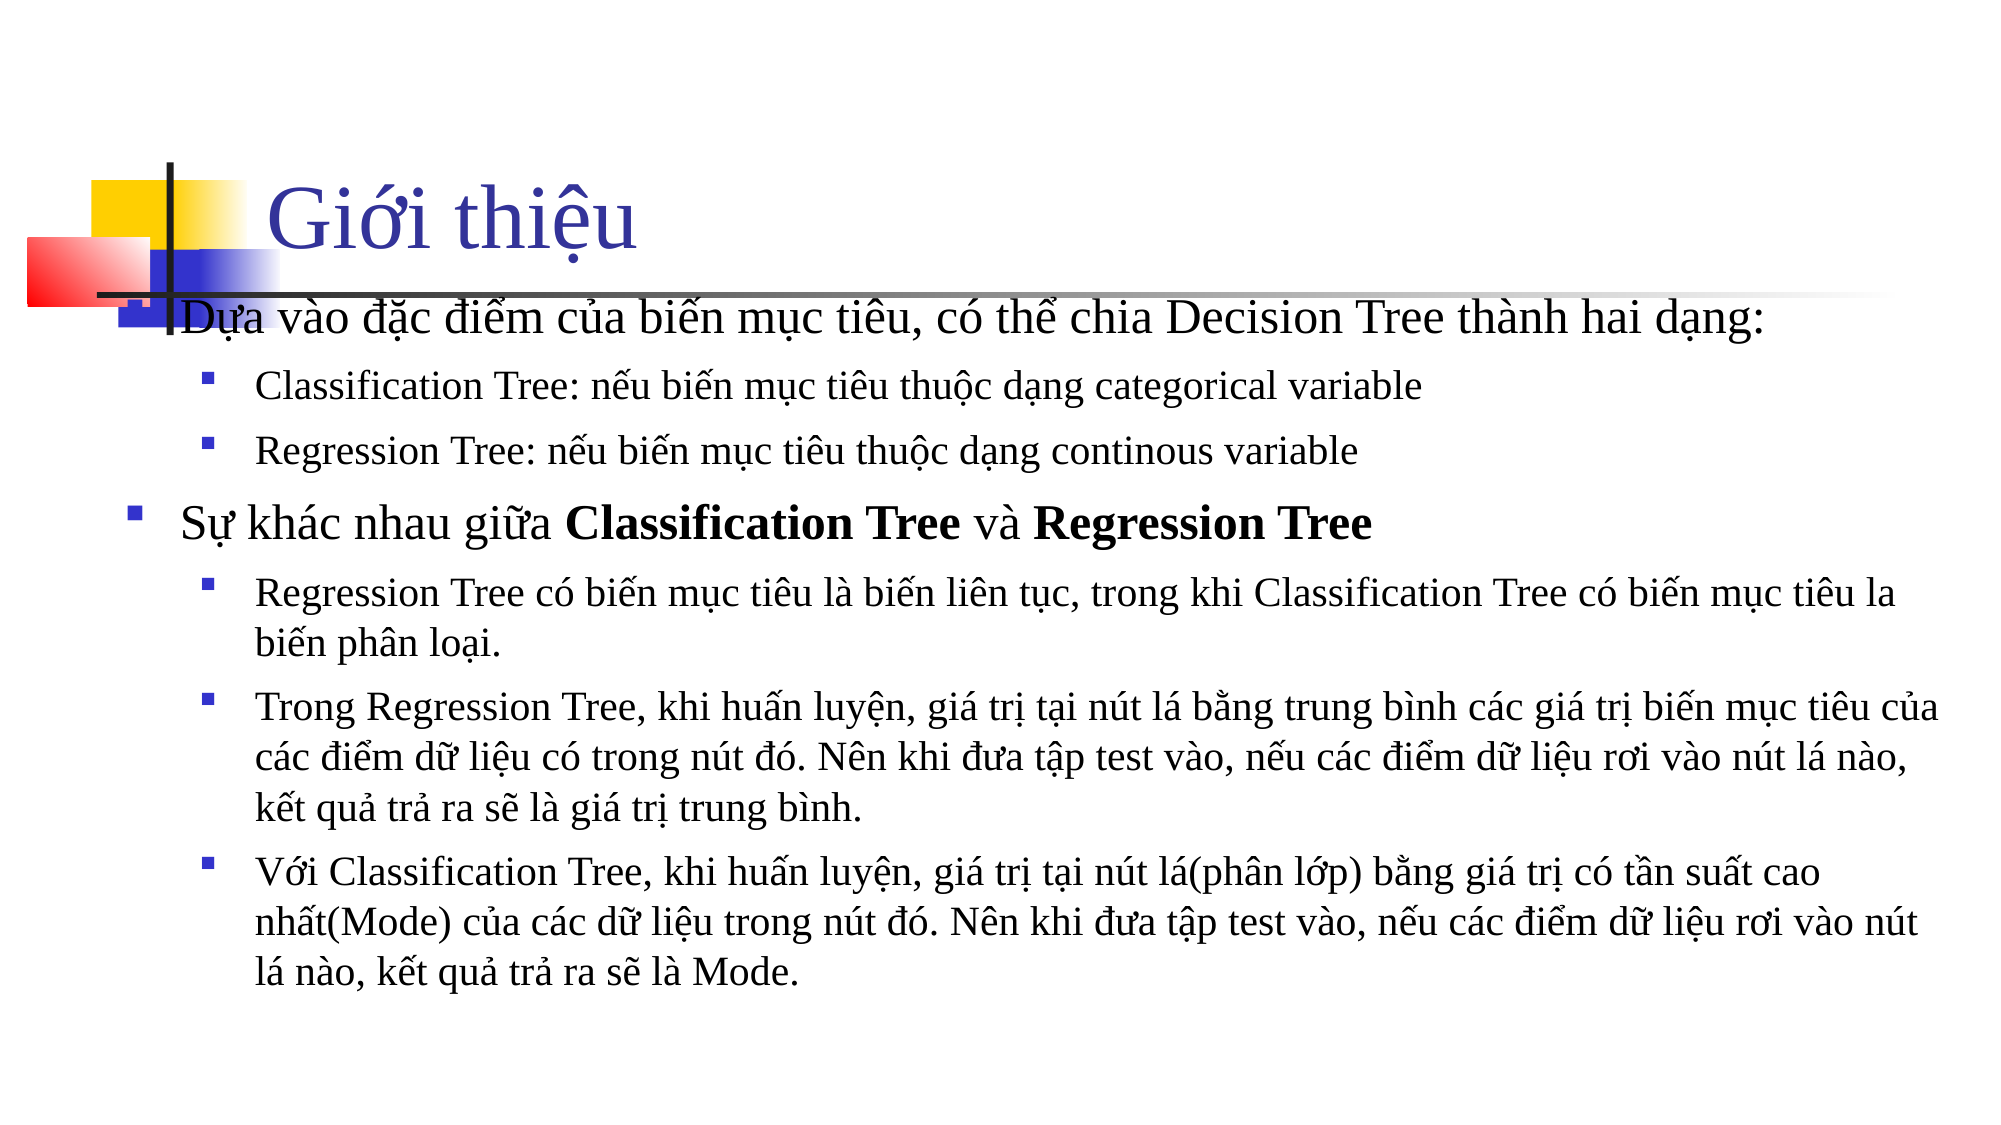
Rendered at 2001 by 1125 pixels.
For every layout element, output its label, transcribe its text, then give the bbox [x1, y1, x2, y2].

title Giới thiệu [251, 34, 1956, 275]
list Dựa vào đặc điểm của biến mục tiêu, có thể chia Decision Tree thành hai dạng: Classification Tree: nếu biến mục tiêu thuộc dạng categorical variable Regression Tree: nếu biến mục tiêu thuộc dạng continous variable Sự khác nhau giữa Classification Tree và Regression Tree Regression Tree có biến mục tiêu là biến liên tục, trong khi Classification Tree có biến mục tiêu la biến phân loại. Trong Regression Tree, khi huấn luyện, giá trị tại nút lá bằng trung bình các giá trị biến mục tiêu của các điểm dữ liệu có trong nút đó. Nên khi đưa tập test vào, nếu các điểm dữ liệu rơi vào nút lá nào, kết quả trả ra sẽ là giá trị trung bình. Với Classification Tree, khi huấn luyện, giá trị tại nút lá(phân lớp) bằng giá trị có tần suất cao nhất(Mode) của các dữ liệu trong nút đó. Nên khi đưa tập test vào, nếu các điểm dữ liệu rơi vào nút lá nào, kết quả trả ra sẽ là Mode. [108, 276, 1966, 1107]
